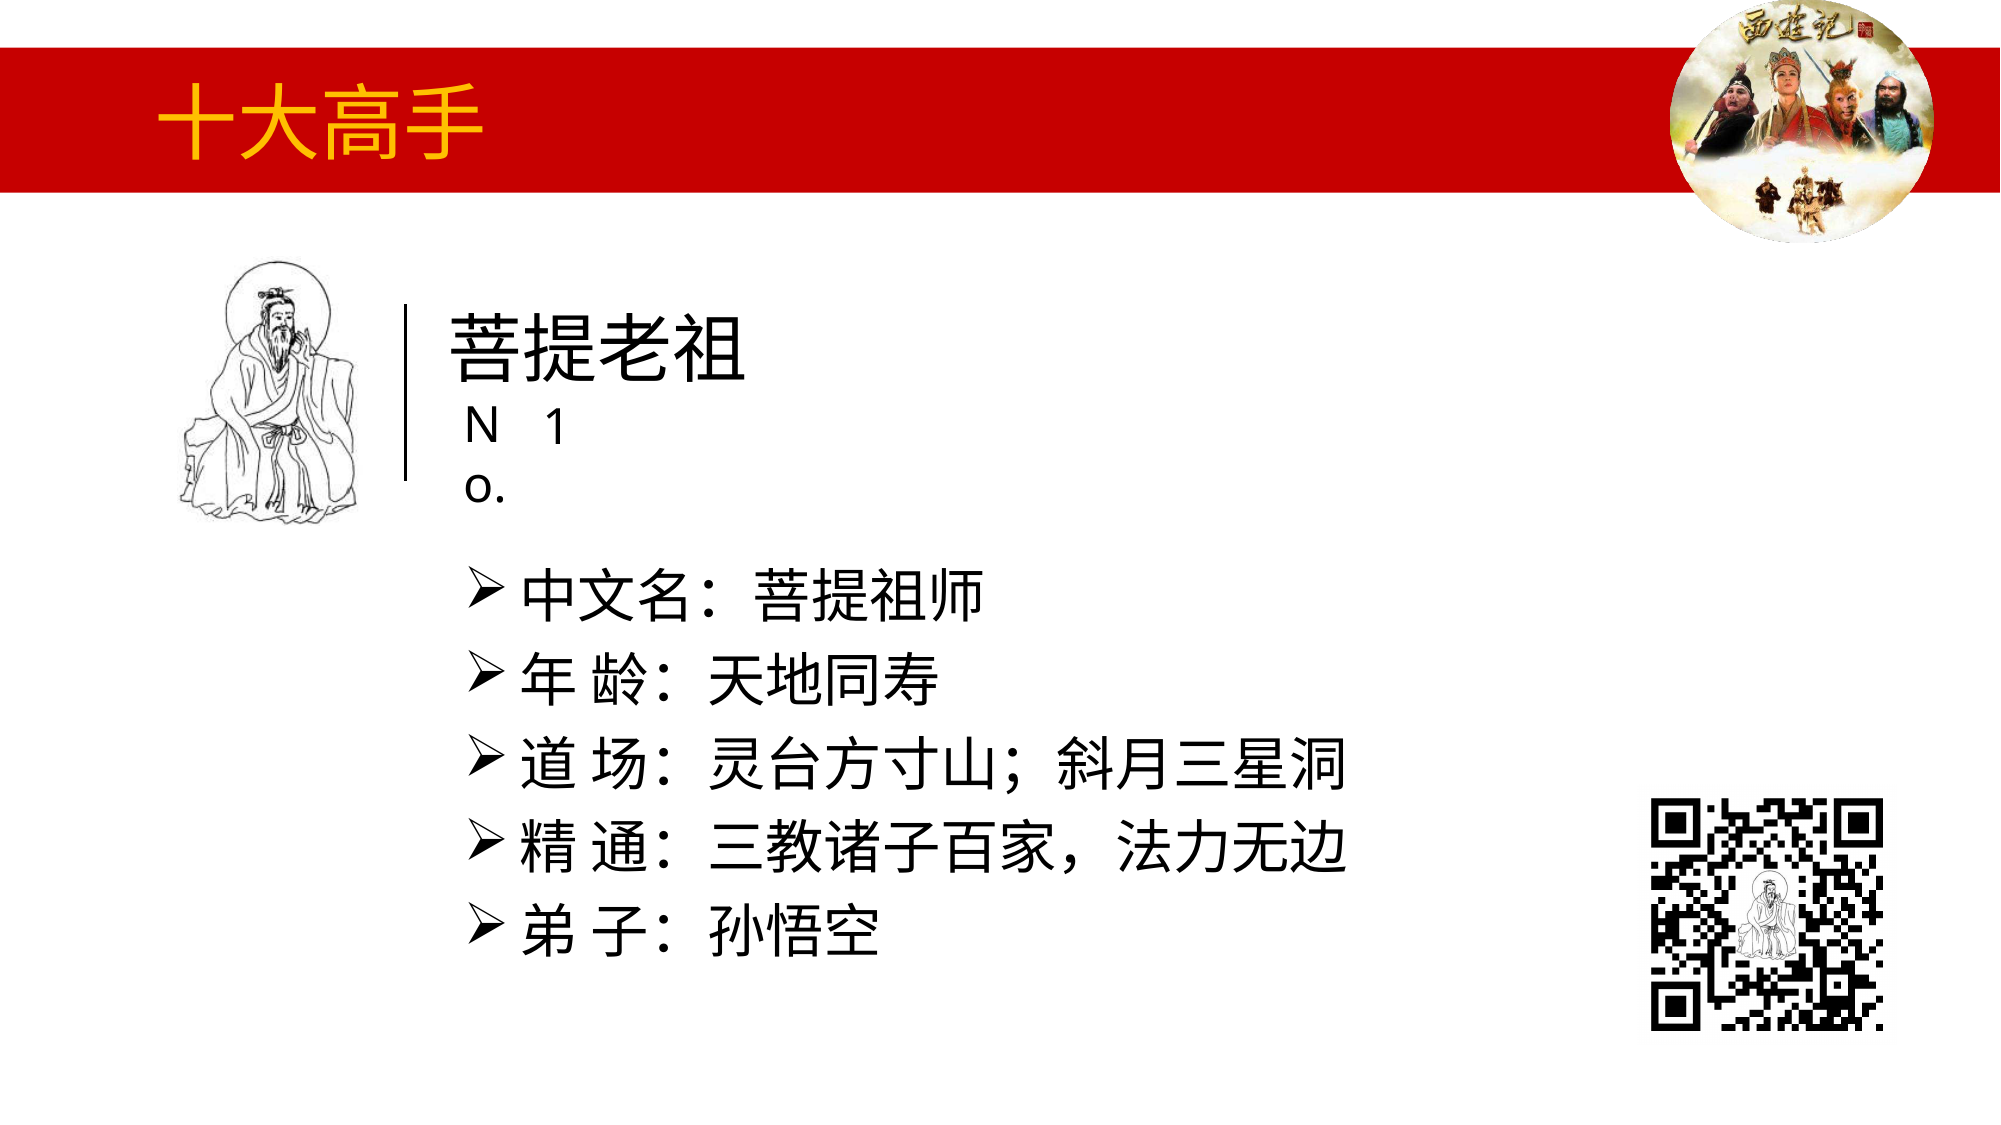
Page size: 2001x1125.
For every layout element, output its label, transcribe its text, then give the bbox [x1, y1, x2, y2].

picture [177, 256, 363, 526]
list 中文名：菩提祖师 年 龄：天地同寿 道 场：灵台方寸山；斜月三星洞 精 通：三教诸子百家，法力无边 弟 子：孙悟空 [448, 559, 1897, 1045]
list 1 [527, 393, 1223, 472]
list 菩提老祖 [432, 304, 1422, 379]
picture [1636, 784, 1897, 1045]
picture [1670, 0, 1934, 243]
